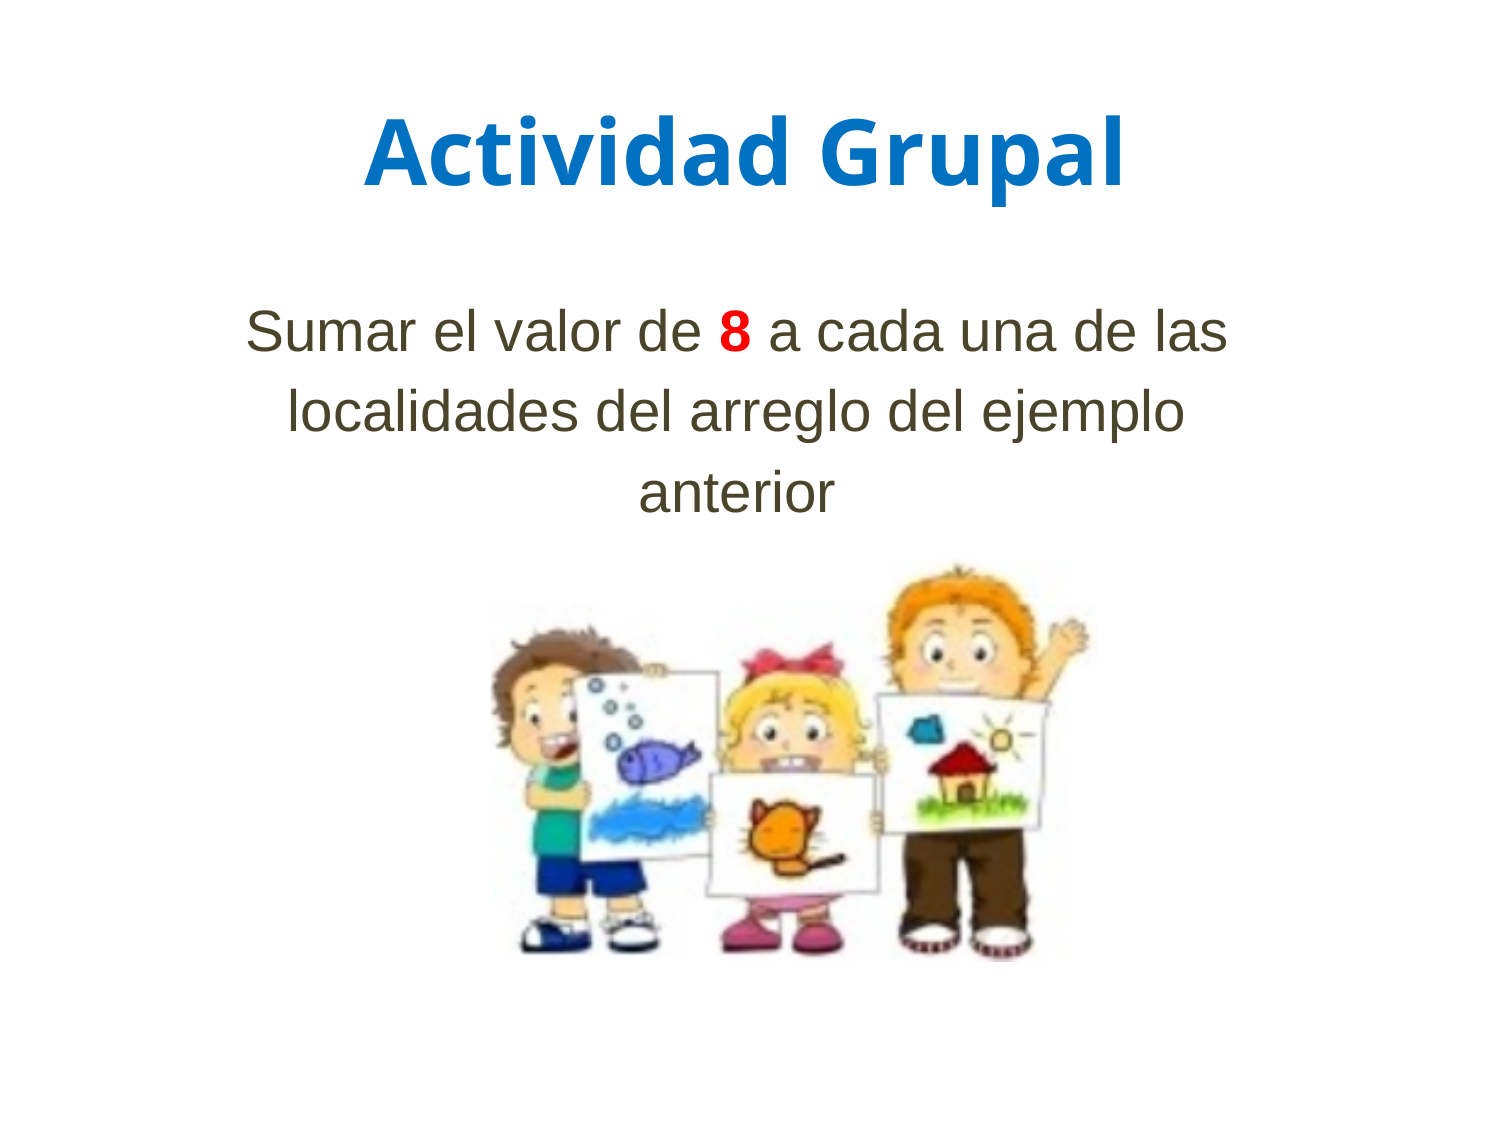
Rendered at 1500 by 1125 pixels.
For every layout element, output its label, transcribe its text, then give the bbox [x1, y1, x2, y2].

text_box Actividad Grupal [143, 21, 1348, 275]
text_box Sumar el valor de 8 a cada una de las localidades del arreglo del ejemplo anterior [212, 275, 1263, 531]
picture [489, 559, 1097, 962]
